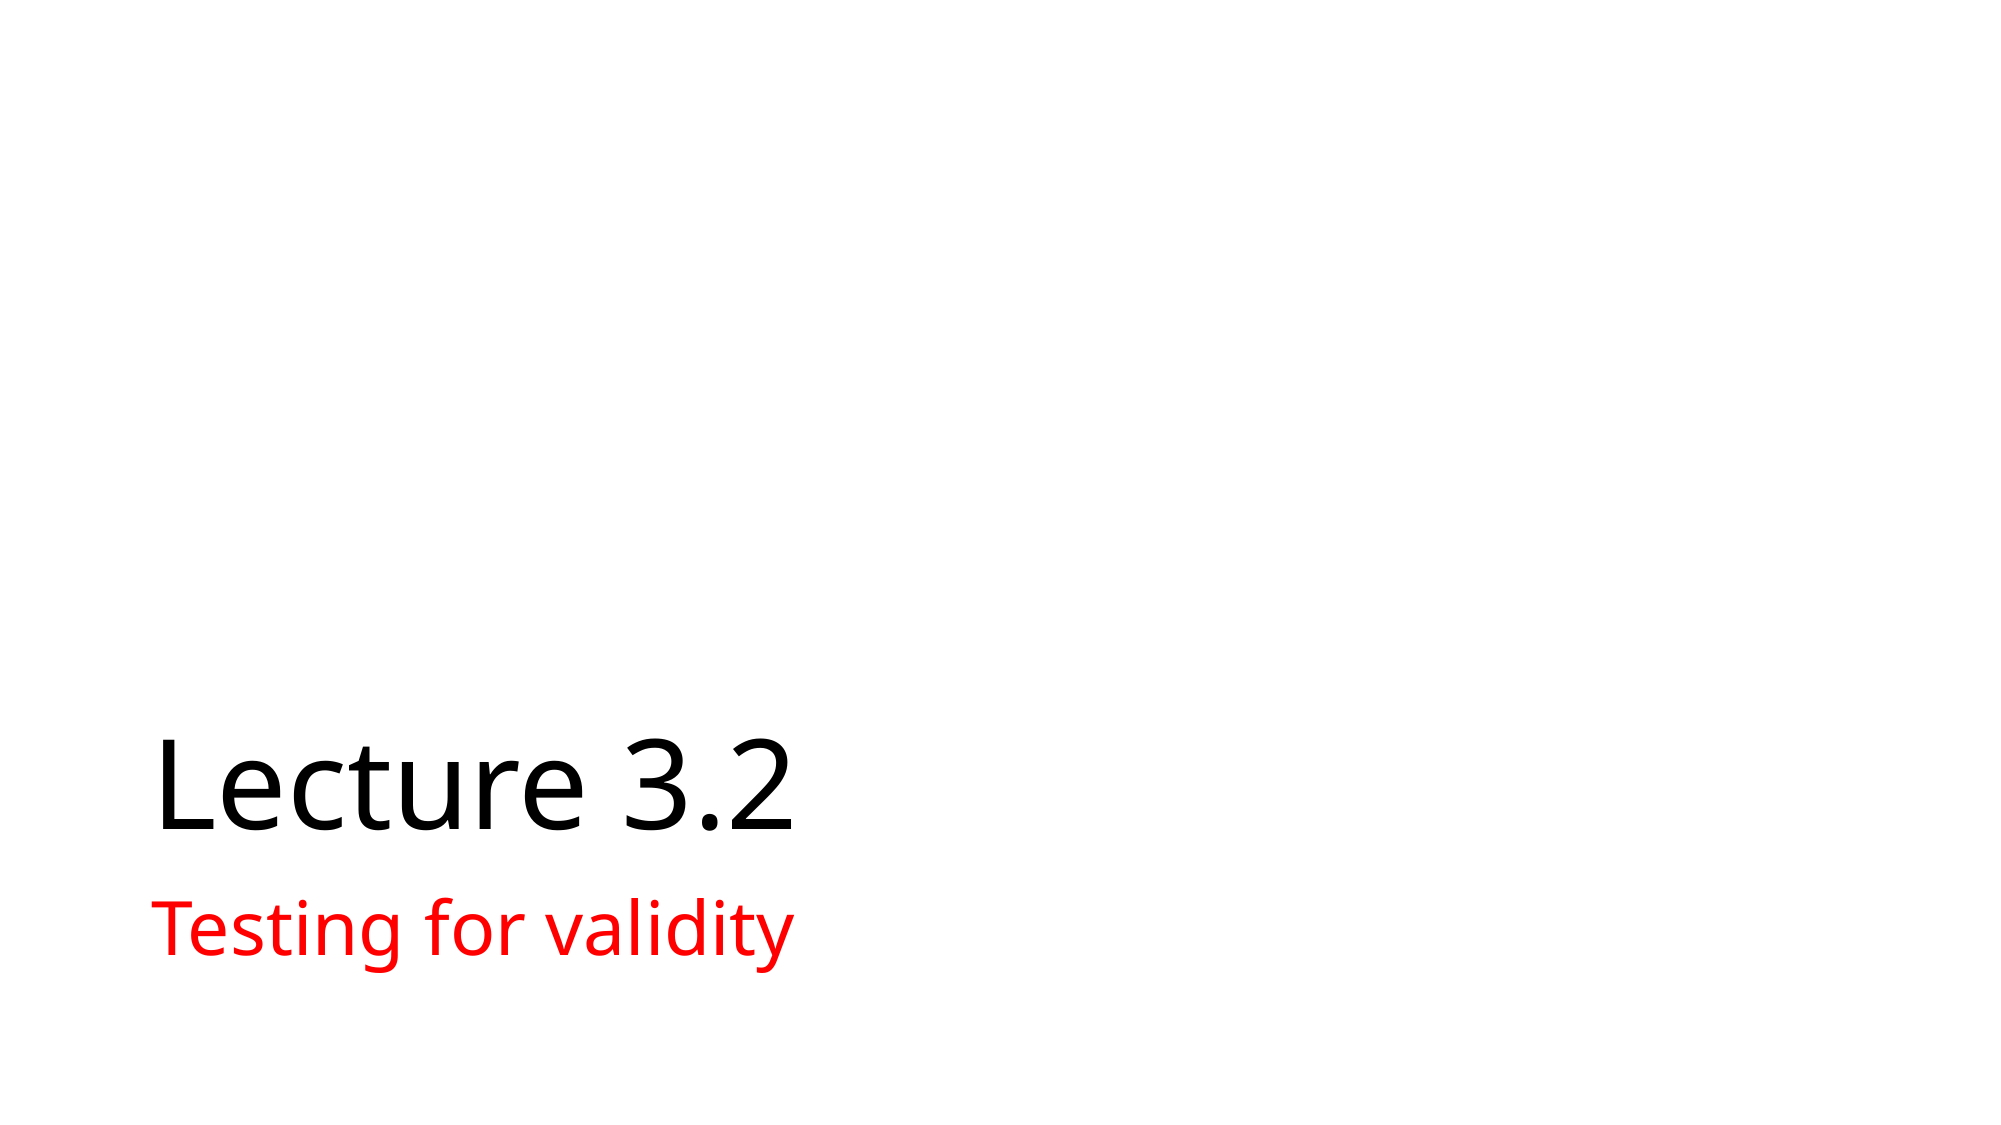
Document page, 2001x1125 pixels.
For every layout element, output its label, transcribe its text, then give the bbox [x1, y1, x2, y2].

title Lecture 3.2 [136, 396, 1862, 865]
list Testing for validity [136, 883, 1862, 999]
